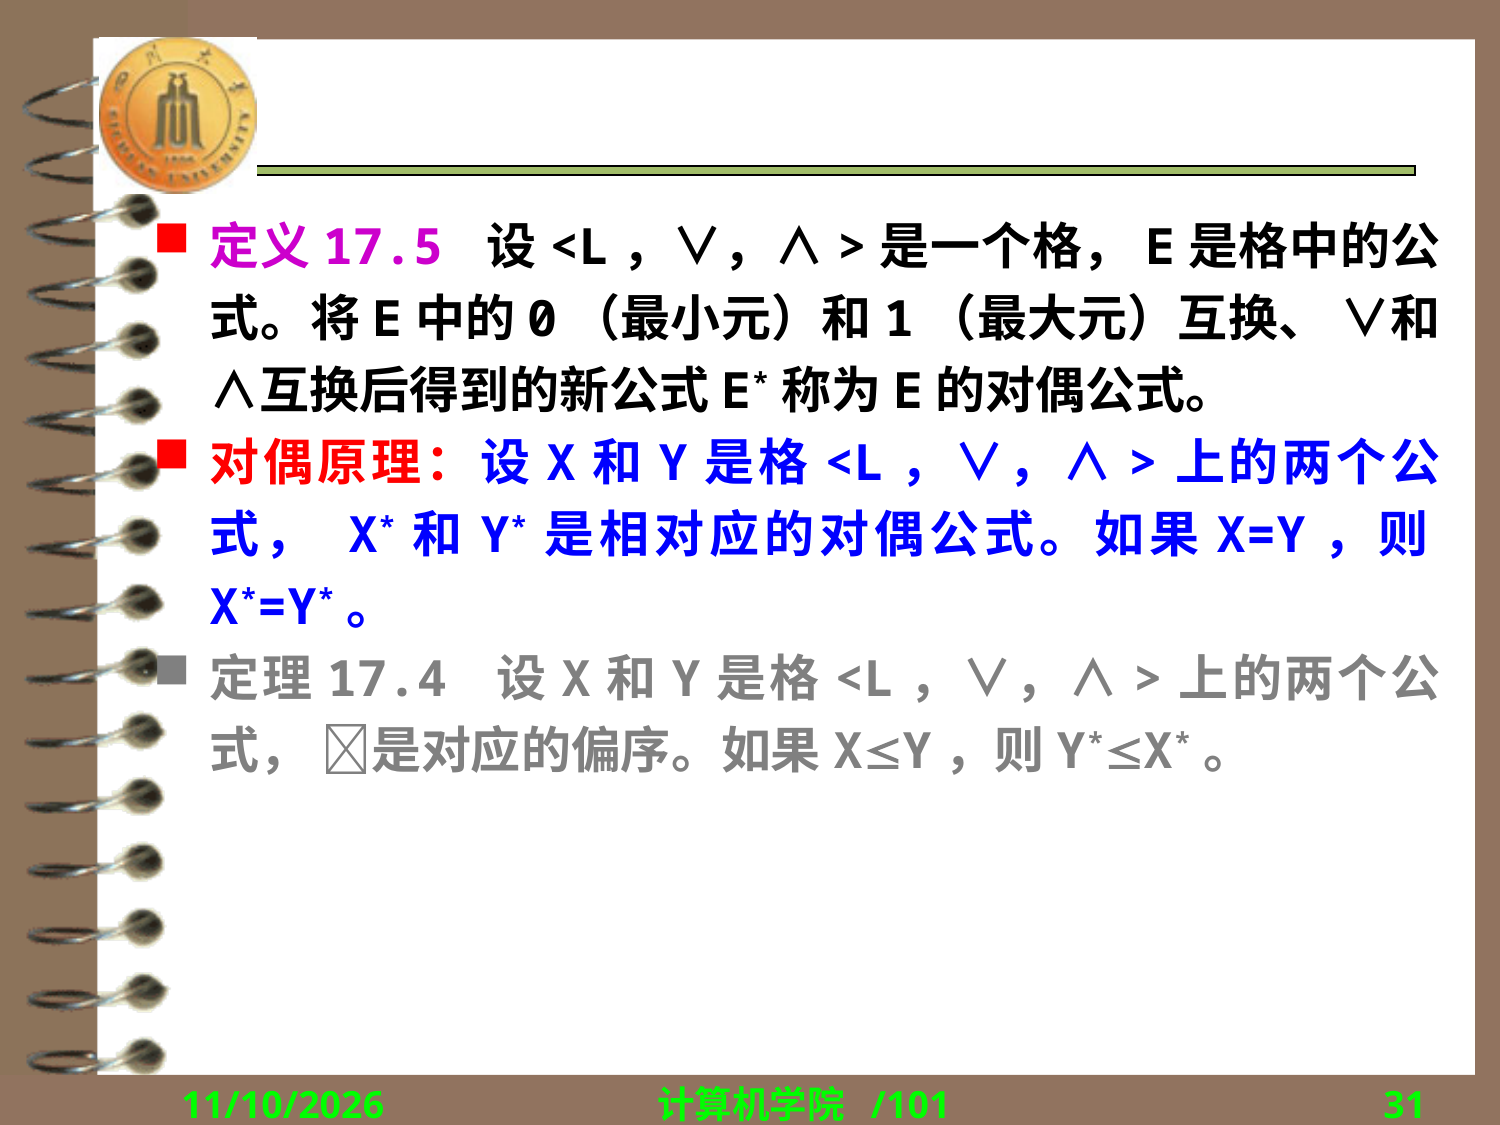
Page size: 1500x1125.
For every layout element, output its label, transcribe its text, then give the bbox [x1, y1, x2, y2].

footer 计算机学院 /101 [479, 1073, 1128, 1100]
picture [0, 0, 257, 1075]
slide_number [166, 1073, 479, 1100]
slide_number 31 [1128, 1073, 1442, 1100]
list 定义17.5 设<L，∨，∧>是一个格，E是格中的公式。将E中的0（最小元）和1（最大元）互换、 ∨和∧互换后得到的新公式E*称为E的对偶公式。 对偶原理：设X和Y是格<L，∨，∧>上的两个公式， X*和Y*是相对应的对偶公式。如果X=Y，则X*=Y*。 定理17.4 设X和Y是格<L，∨，∧>上的两个公式， 是对应的偏序。如果XY，则Y*X*。 [147, 196, 1447, 712]
